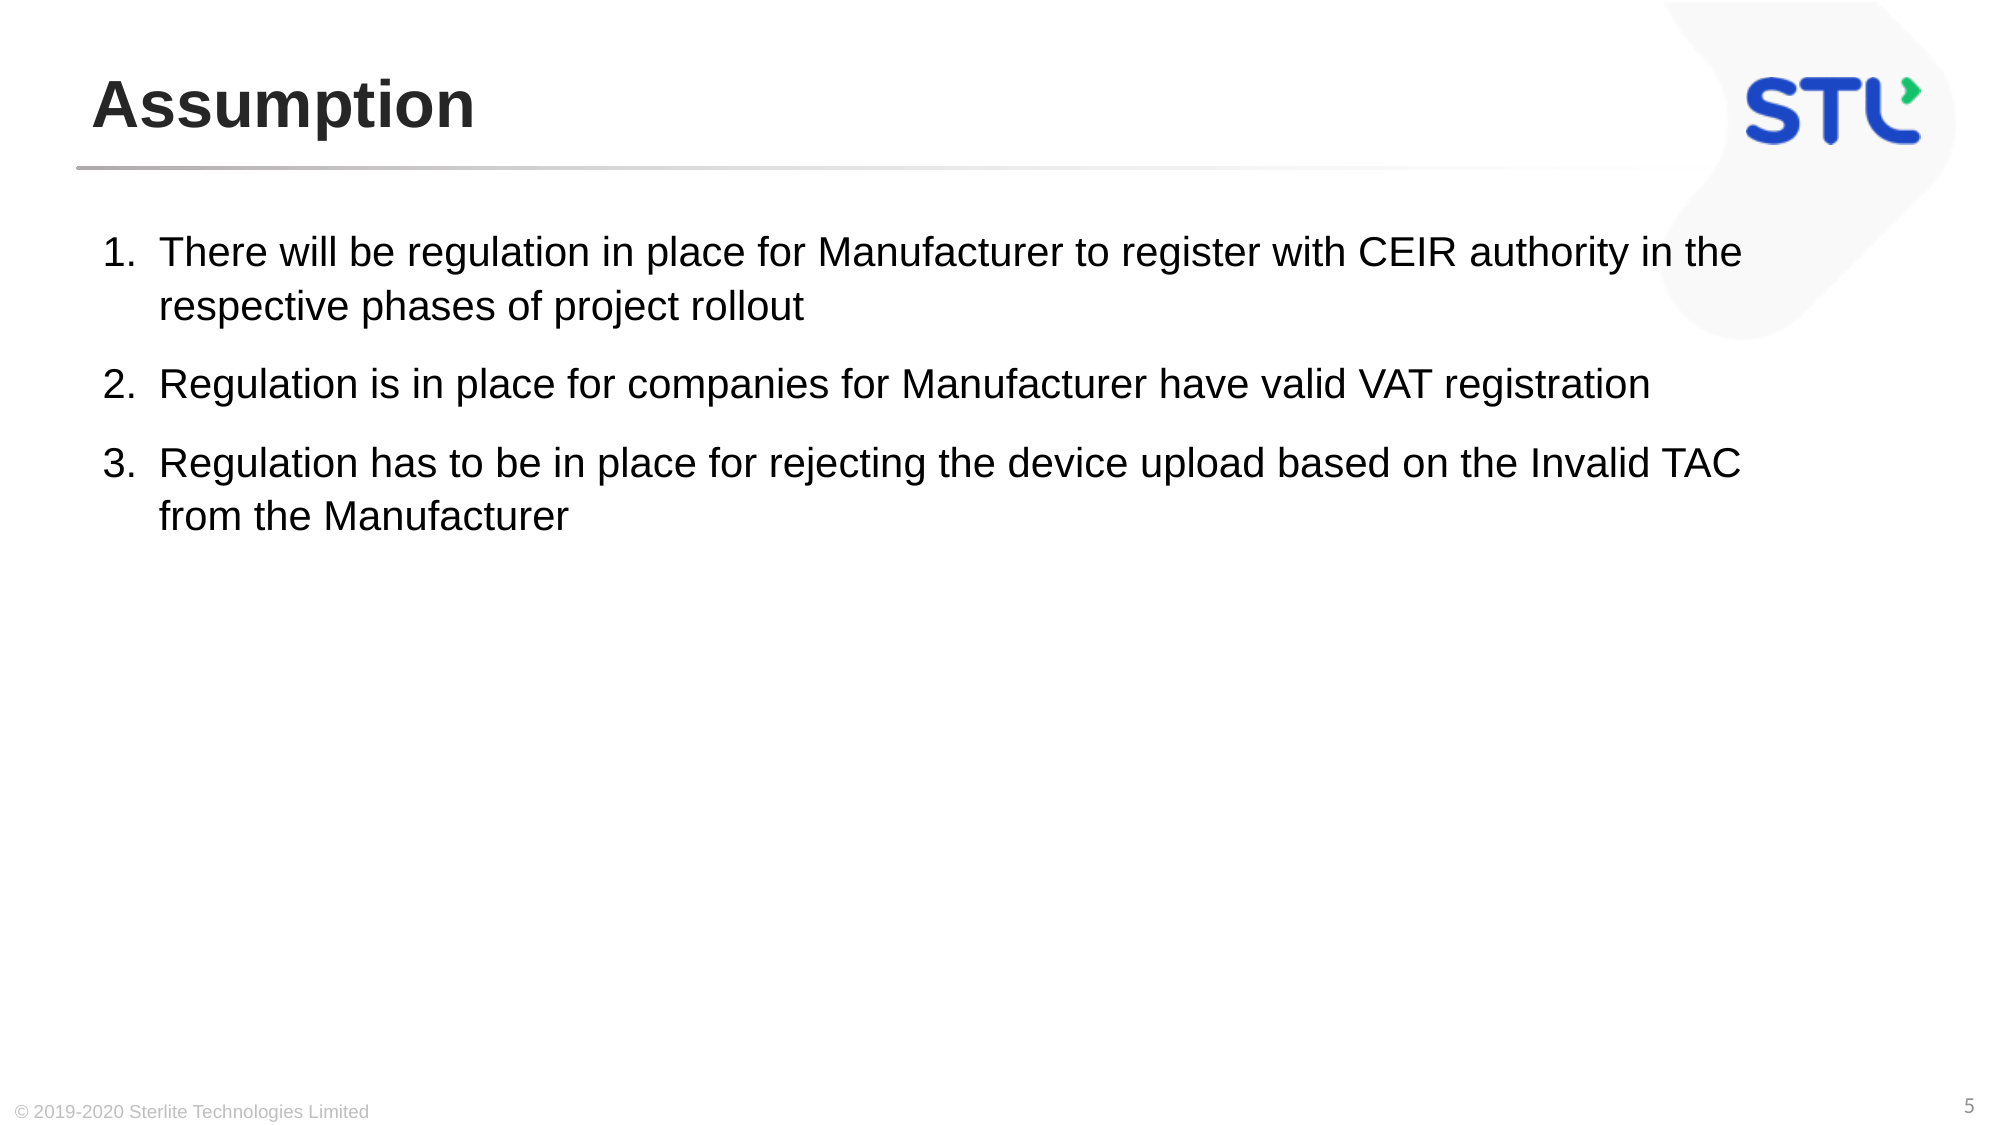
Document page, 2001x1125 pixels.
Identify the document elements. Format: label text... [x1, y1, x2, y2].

title Assumption [76, 35, 1564, 167]
text_box There will be regulation in place for Manufacturer to register with CEIR authority in the respective phases of project rollout Regulation is in place for companies for Manufacturer have valid VAT registration Regulation has to be in place for rejecting the device upload based on the Invalid TAC from the Manufacturer [87, 213, 1822, 547]
slide_number 5 [1955, 1083, 1997, 1122]
footer © 2019-2020 Sterlite Technologies Limited [0, 1083, 455, 1125]
picture [1746, 77, 1921, 145]
